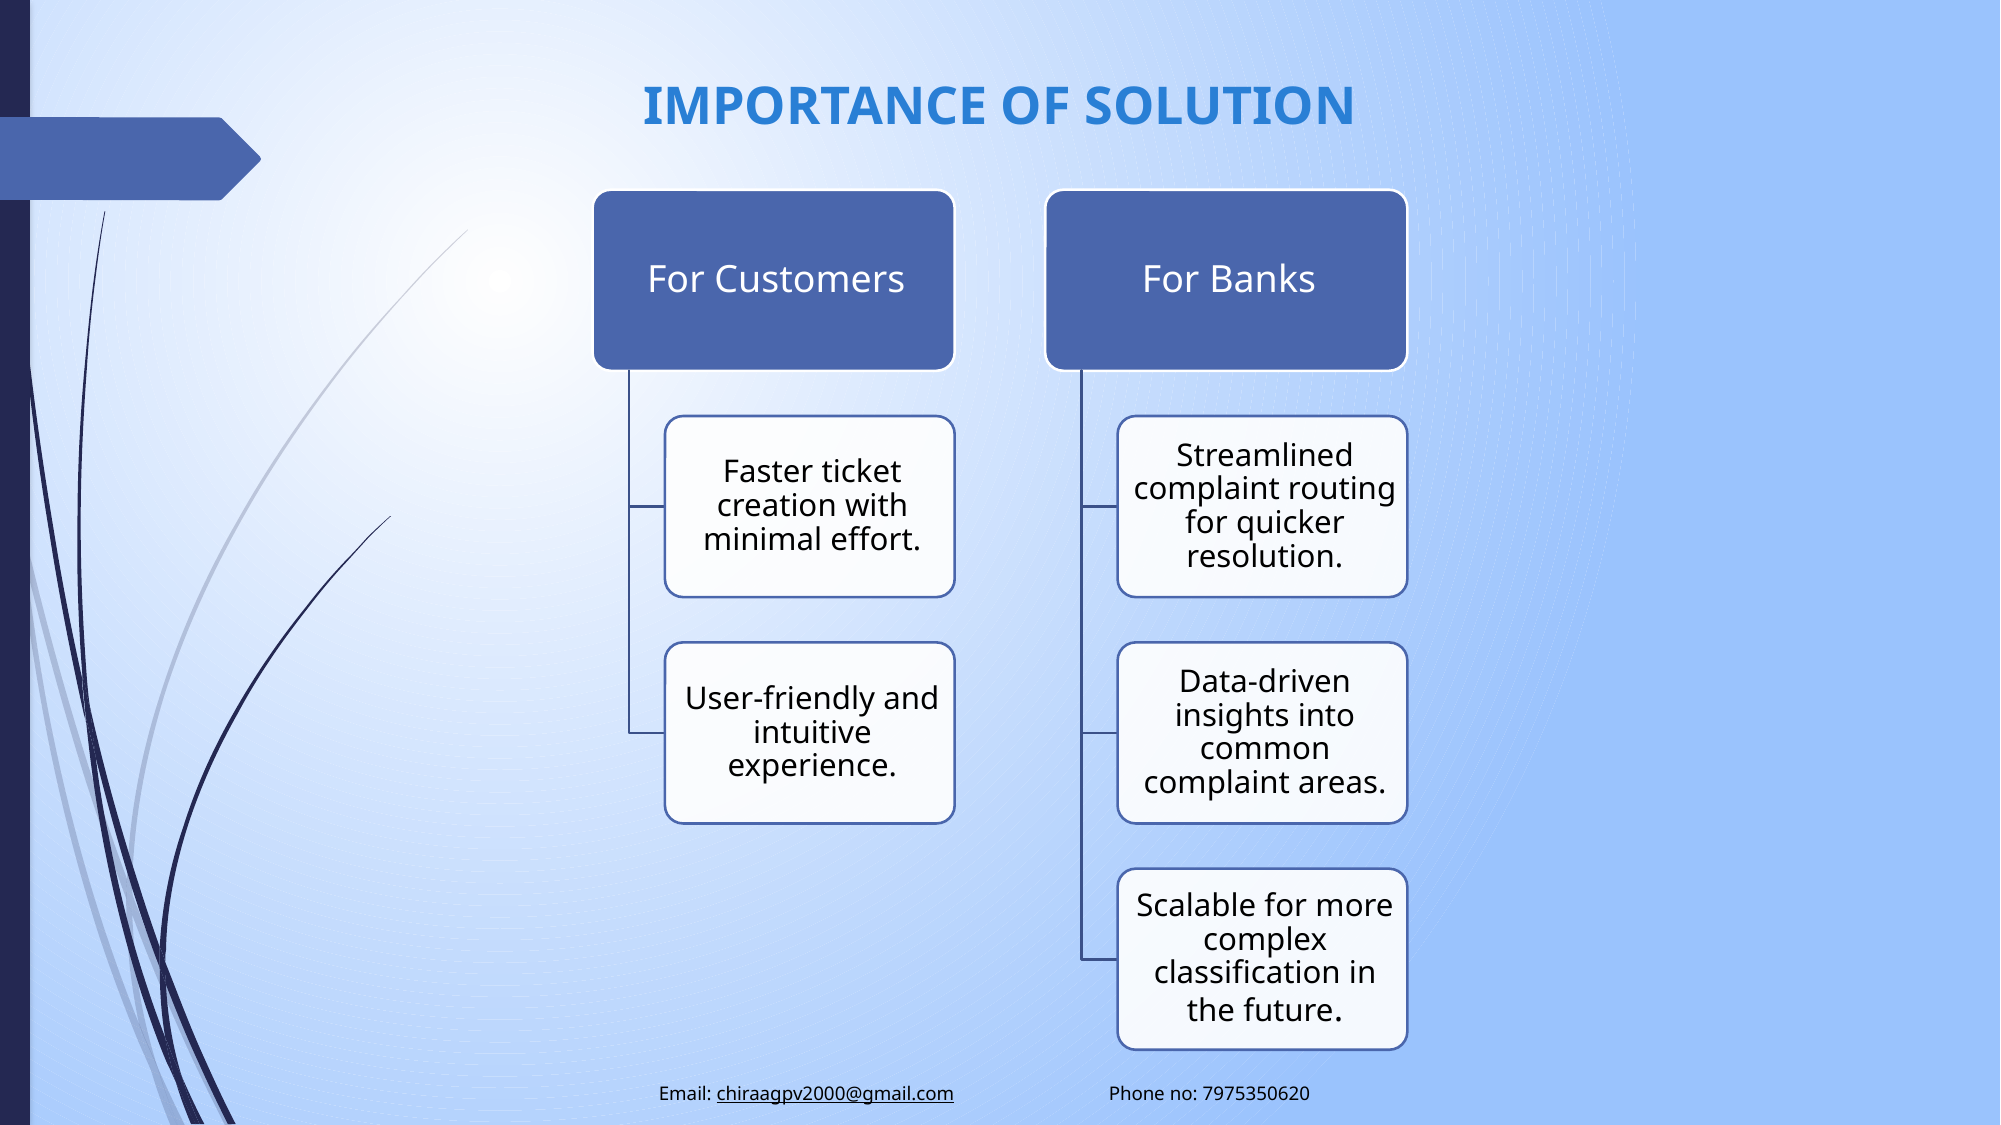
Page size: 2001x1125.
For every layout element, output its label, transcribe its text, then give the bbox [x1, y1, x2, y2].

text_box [452, 189, 1548, 1051]
footer Email: chiraagpv2000@gmail.com Phone no: 7975350620 [425, 1062, 1544, 1125]
text_box IMPORTANCE OF SOLUTION [613, 65, 1387, 143]
